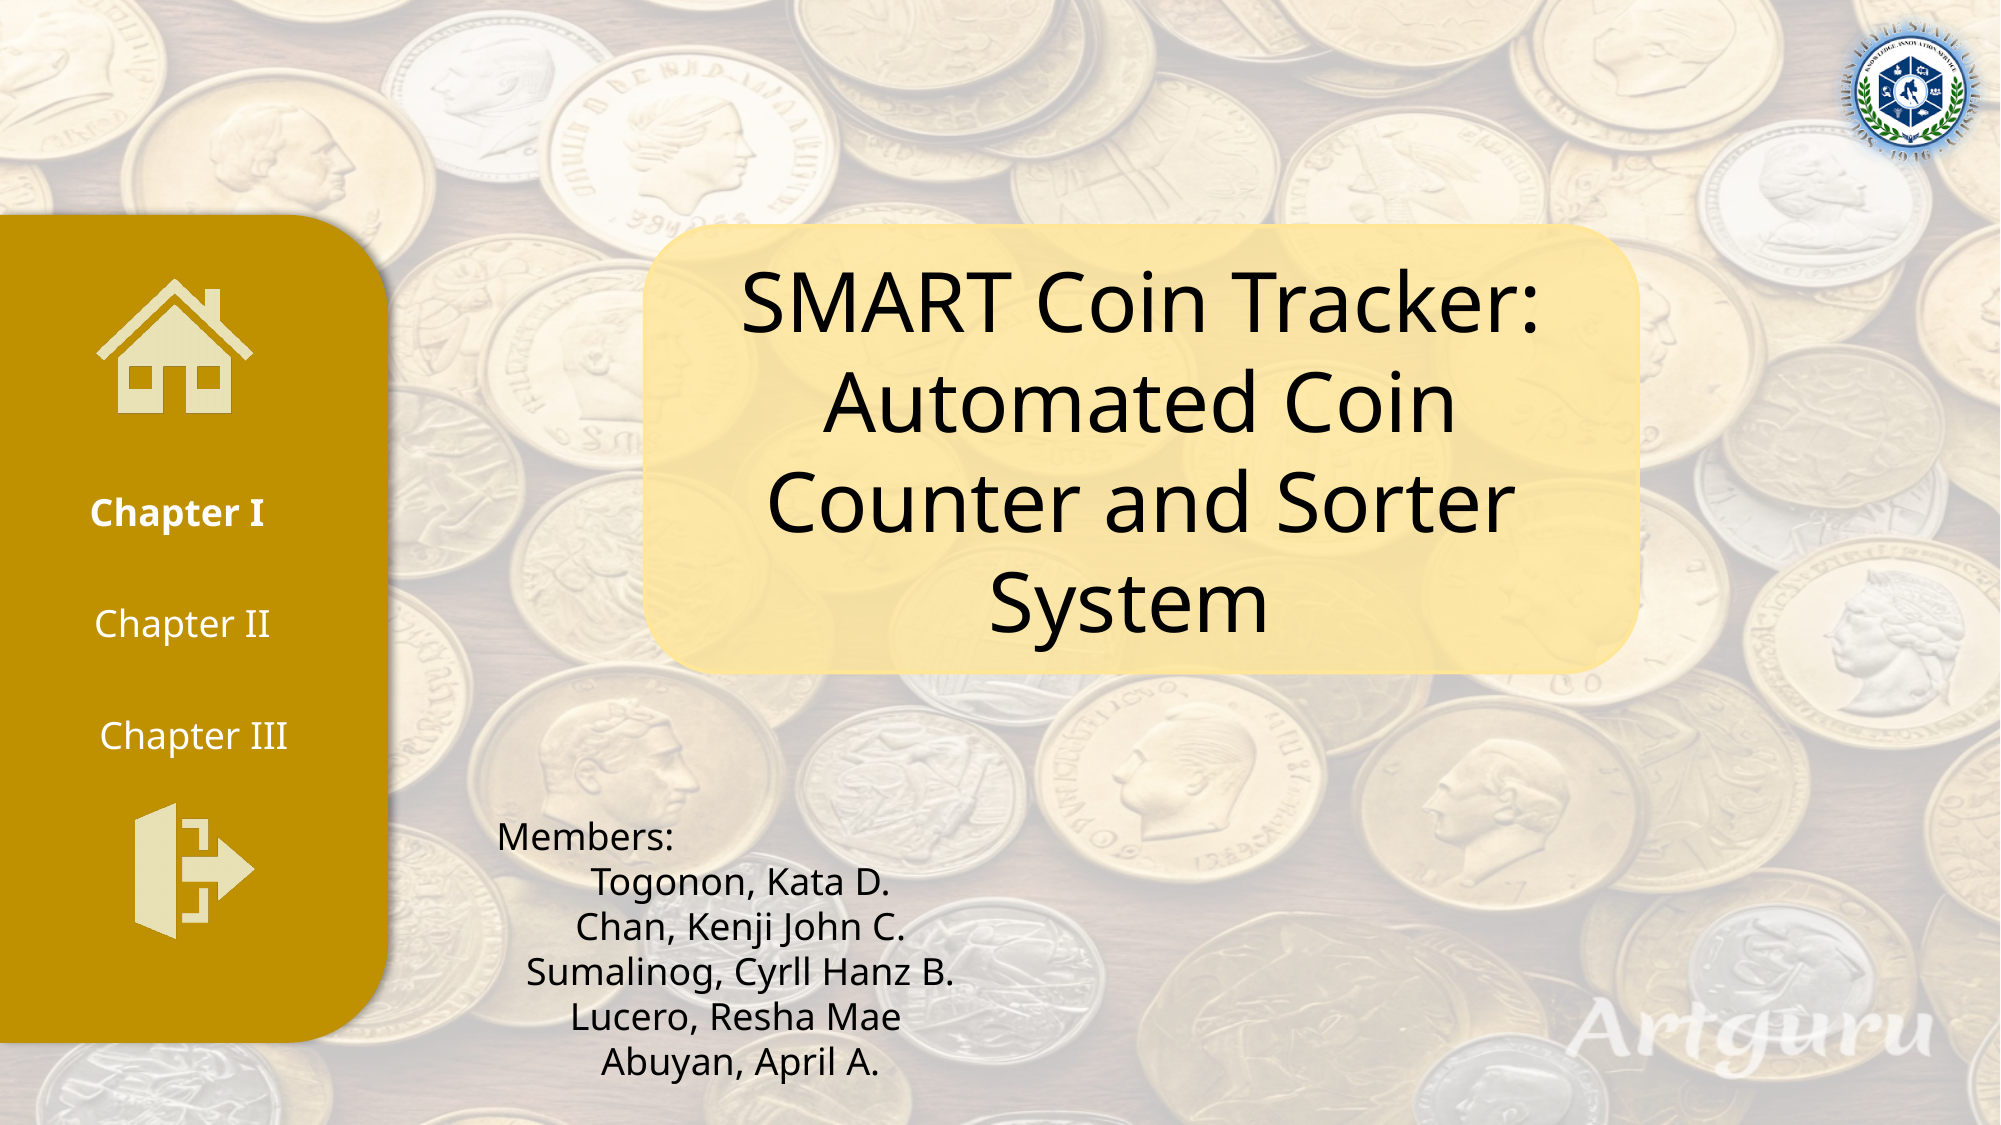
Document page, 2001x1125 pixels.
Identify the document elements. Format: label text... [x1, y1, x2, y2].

text_box Chapter II [62, 592, 302, 653]
text_box [0, 214, 389, 1043]
picture [84, 255, 265, 436]
text_box Chapter III [74, 704, 314, 765]
text_box Chapter I [62, 481, 292, 542]
text_box SMART Coin Tracker: Automated Coin Counter and Sorter System [642, 224, 1640, 675]
text_box Members: Togonon, Kata D. Chan, Kenji John C. Sumalinog, Cyrll Hanz B. Lucero, Resha Mae Abuyan, April A. [481, 805, 1000, 1091]
picture [118, 796, 270, 947]
picture [0, 0, 2001, 1125]
